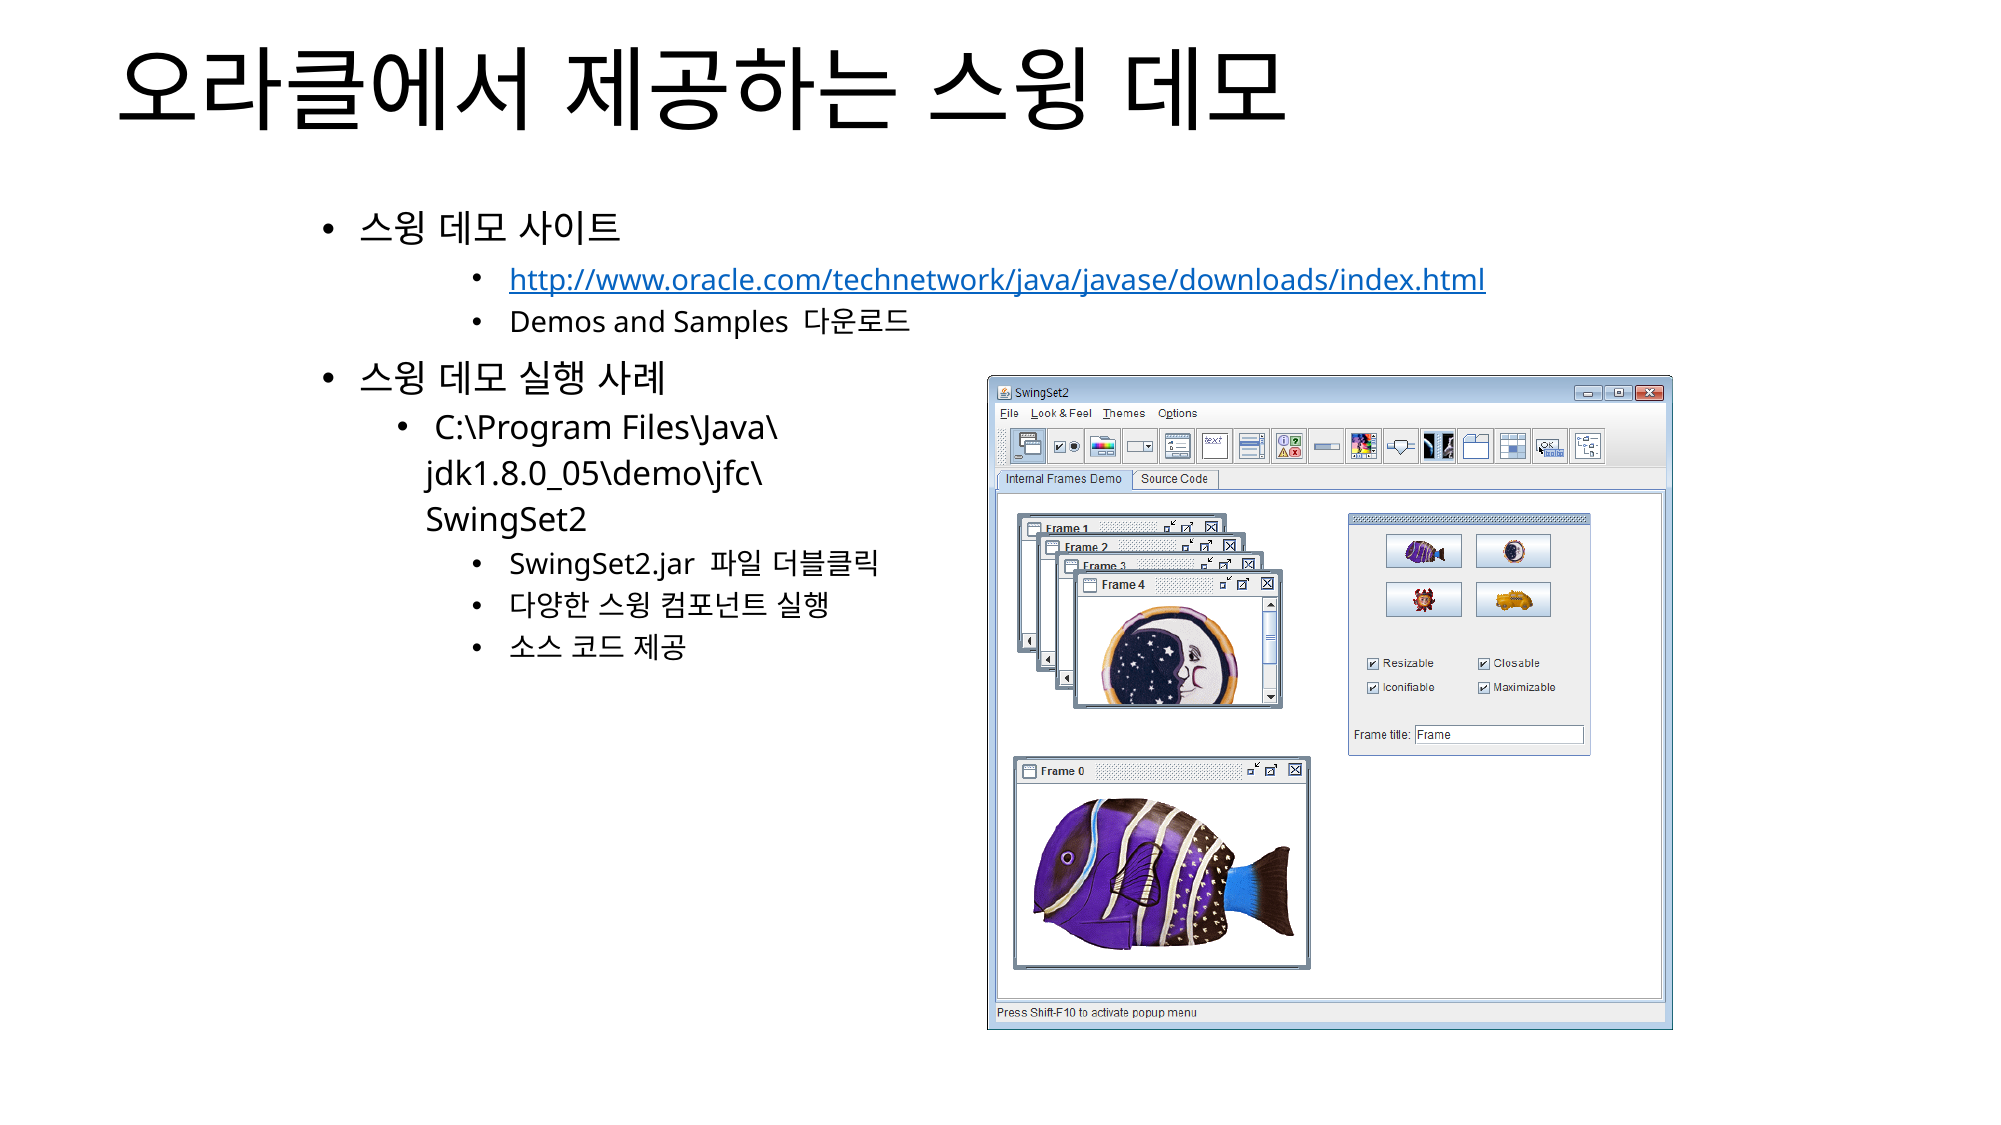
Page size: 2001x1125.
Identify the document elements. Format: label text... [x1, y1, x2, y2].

text_box 스윙 데모 사이트 http://www.oracle.com/technetwork/java/javase/downloads/index.html Demos and Samples 다운로드 스윙 데모 실행 사례 C:\Program Files\Java\ jdk1.8.0_05\demo\jfc\ SwingSet2 SwingSet2.jar 파일 더블클릭 다양한 스윙 컴포넌트 실행 소스 코드 제공 [307, 203, 1645, 1030]
picture [987, 375, 1673, 1030]
text_box 오라클에서 제공하는 스윙 데모 [100, 37, 1438, 149]
